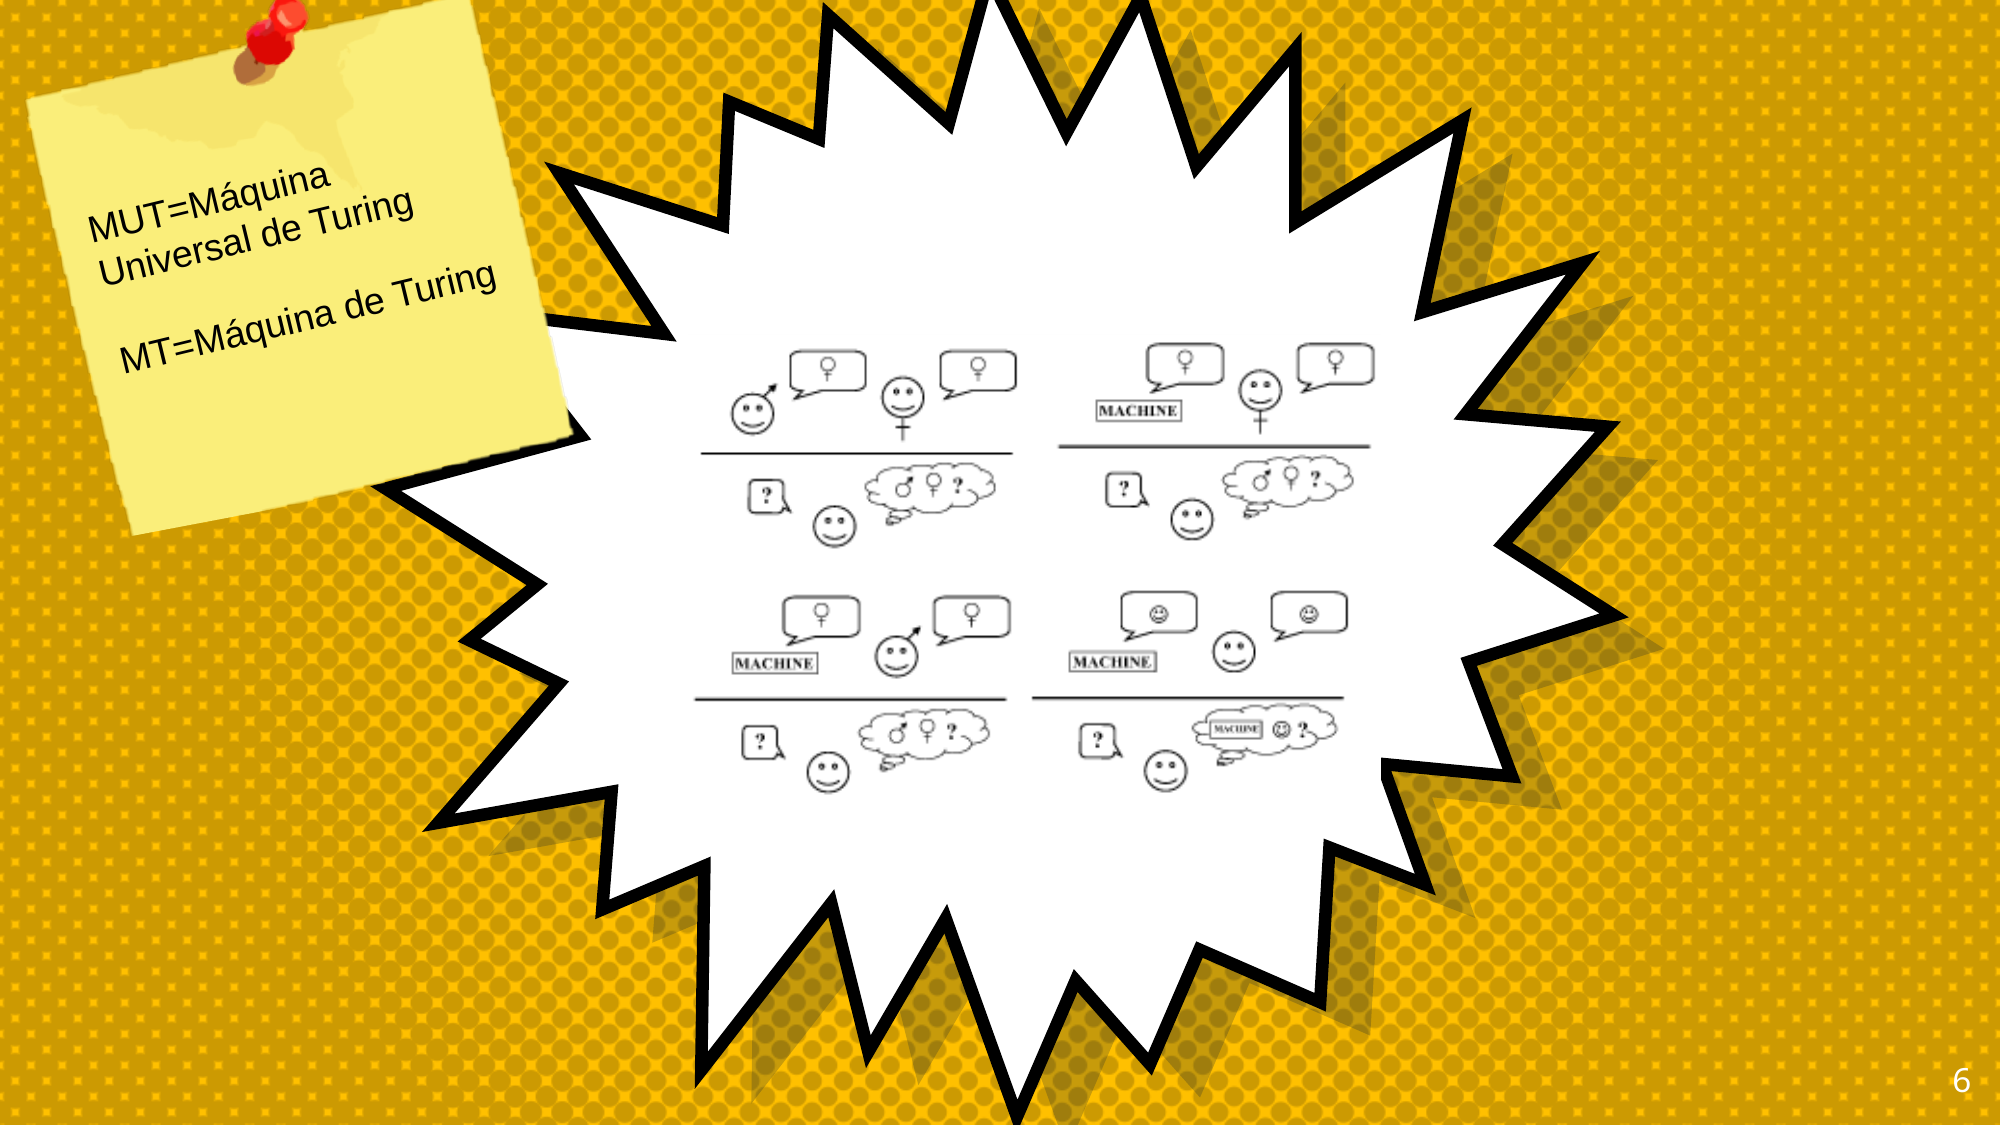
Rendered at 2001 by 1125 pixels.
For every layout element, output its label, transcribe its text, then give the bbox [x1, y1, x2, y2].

picture [0, 0, 583, 544]
slide_number 6 [1871, 1038, 1992, 1125]
picture [688, 333, 1381, 799]
